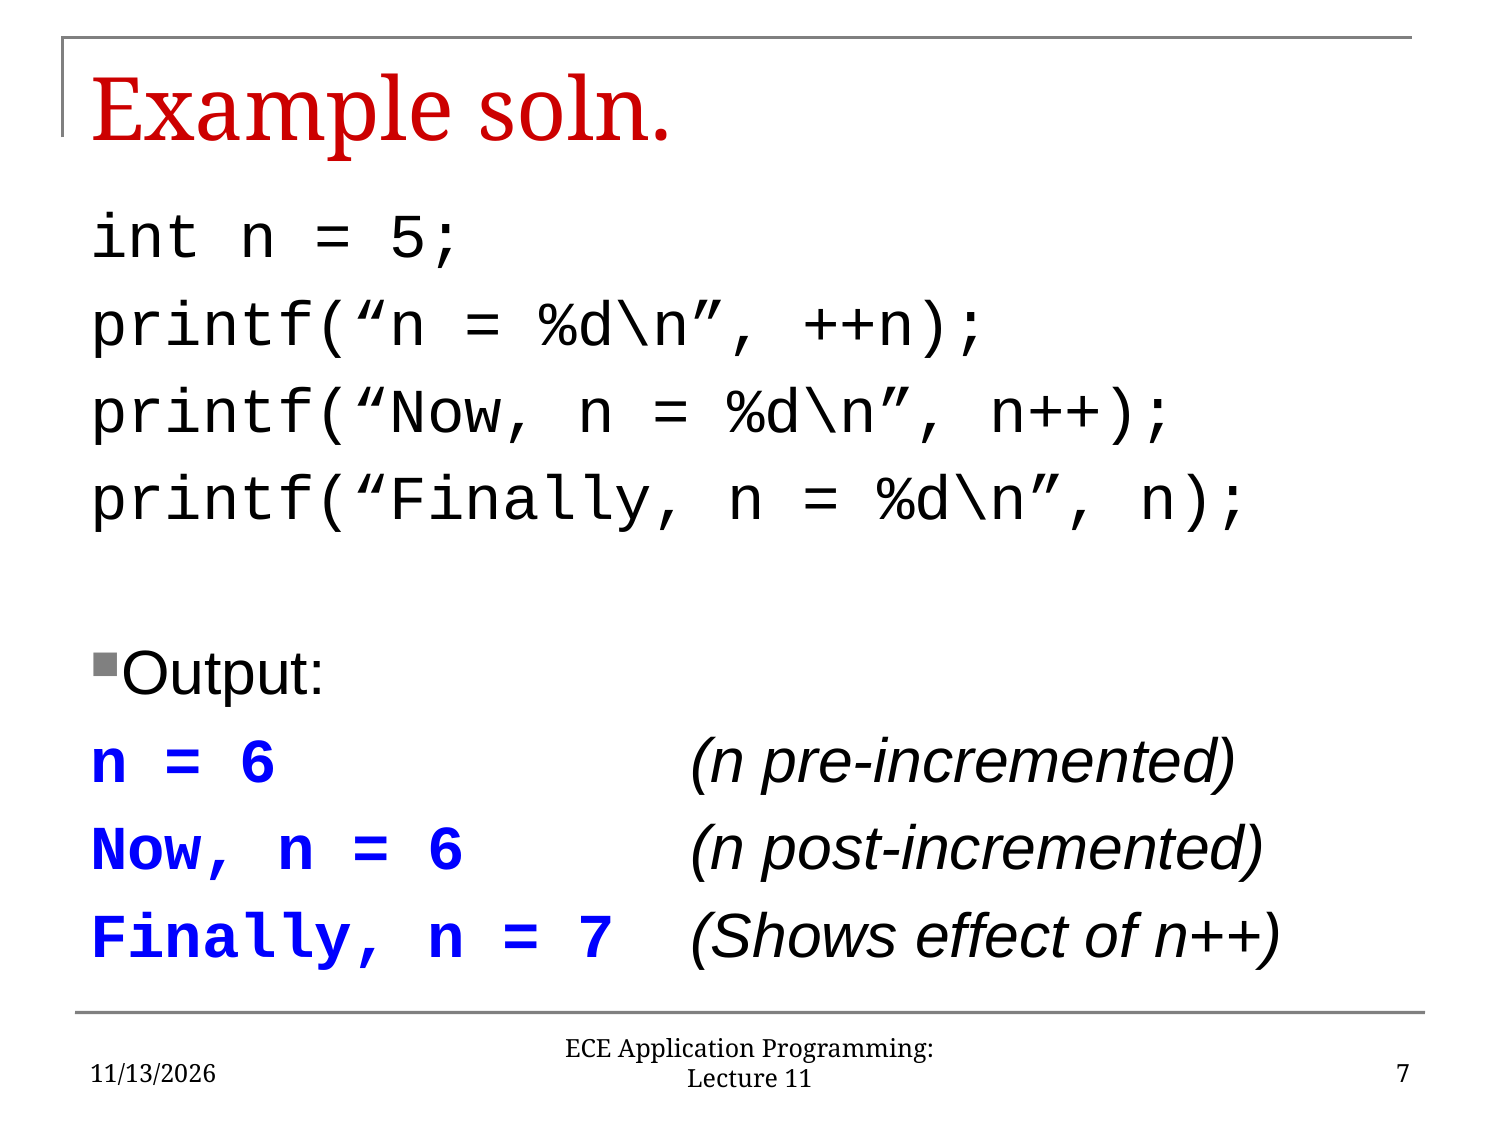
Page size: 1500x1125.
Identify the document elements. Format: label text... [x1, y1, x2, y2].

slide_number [74, 1023, 426, 1100]
title Example soln. [75, 45, 1425, 163]
footer ECE Application Programming: Lecture 11 [512, 1024, 988, 1101]
slide_number 7 [1074, 1023, 1426, 1100]
list int n = 5; printf(“n = %d\n”, ++n); printf(“Now, n = %d\n”, n++); printf(“Finally, n = %d\n”, n); Output: n = 6 (n pre-incremented) Now, n = 6 (n post-incremented) Finally, n = 7 (Shows effect of n++) [75, 187, 1425, 1006]
